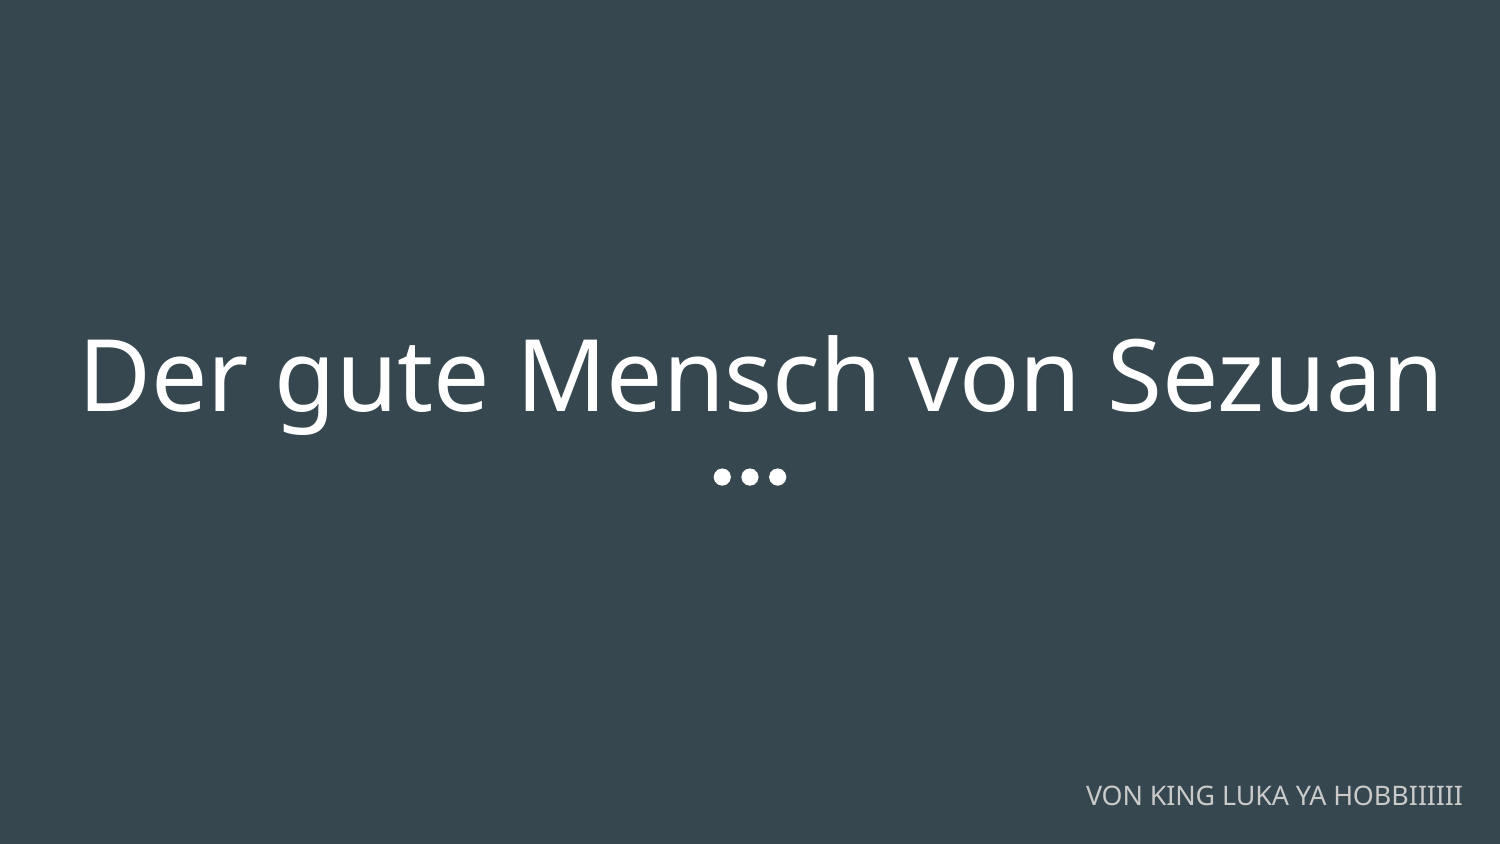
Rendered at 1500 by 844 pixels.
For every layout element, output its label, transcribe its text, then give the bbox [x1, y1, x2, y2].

subtitle VON KING LUKA YA HOBBIIIIII [735, 761, 1479, 829]
title Der gute Mensch von Sezuan [23, 118, 1500, 456]
